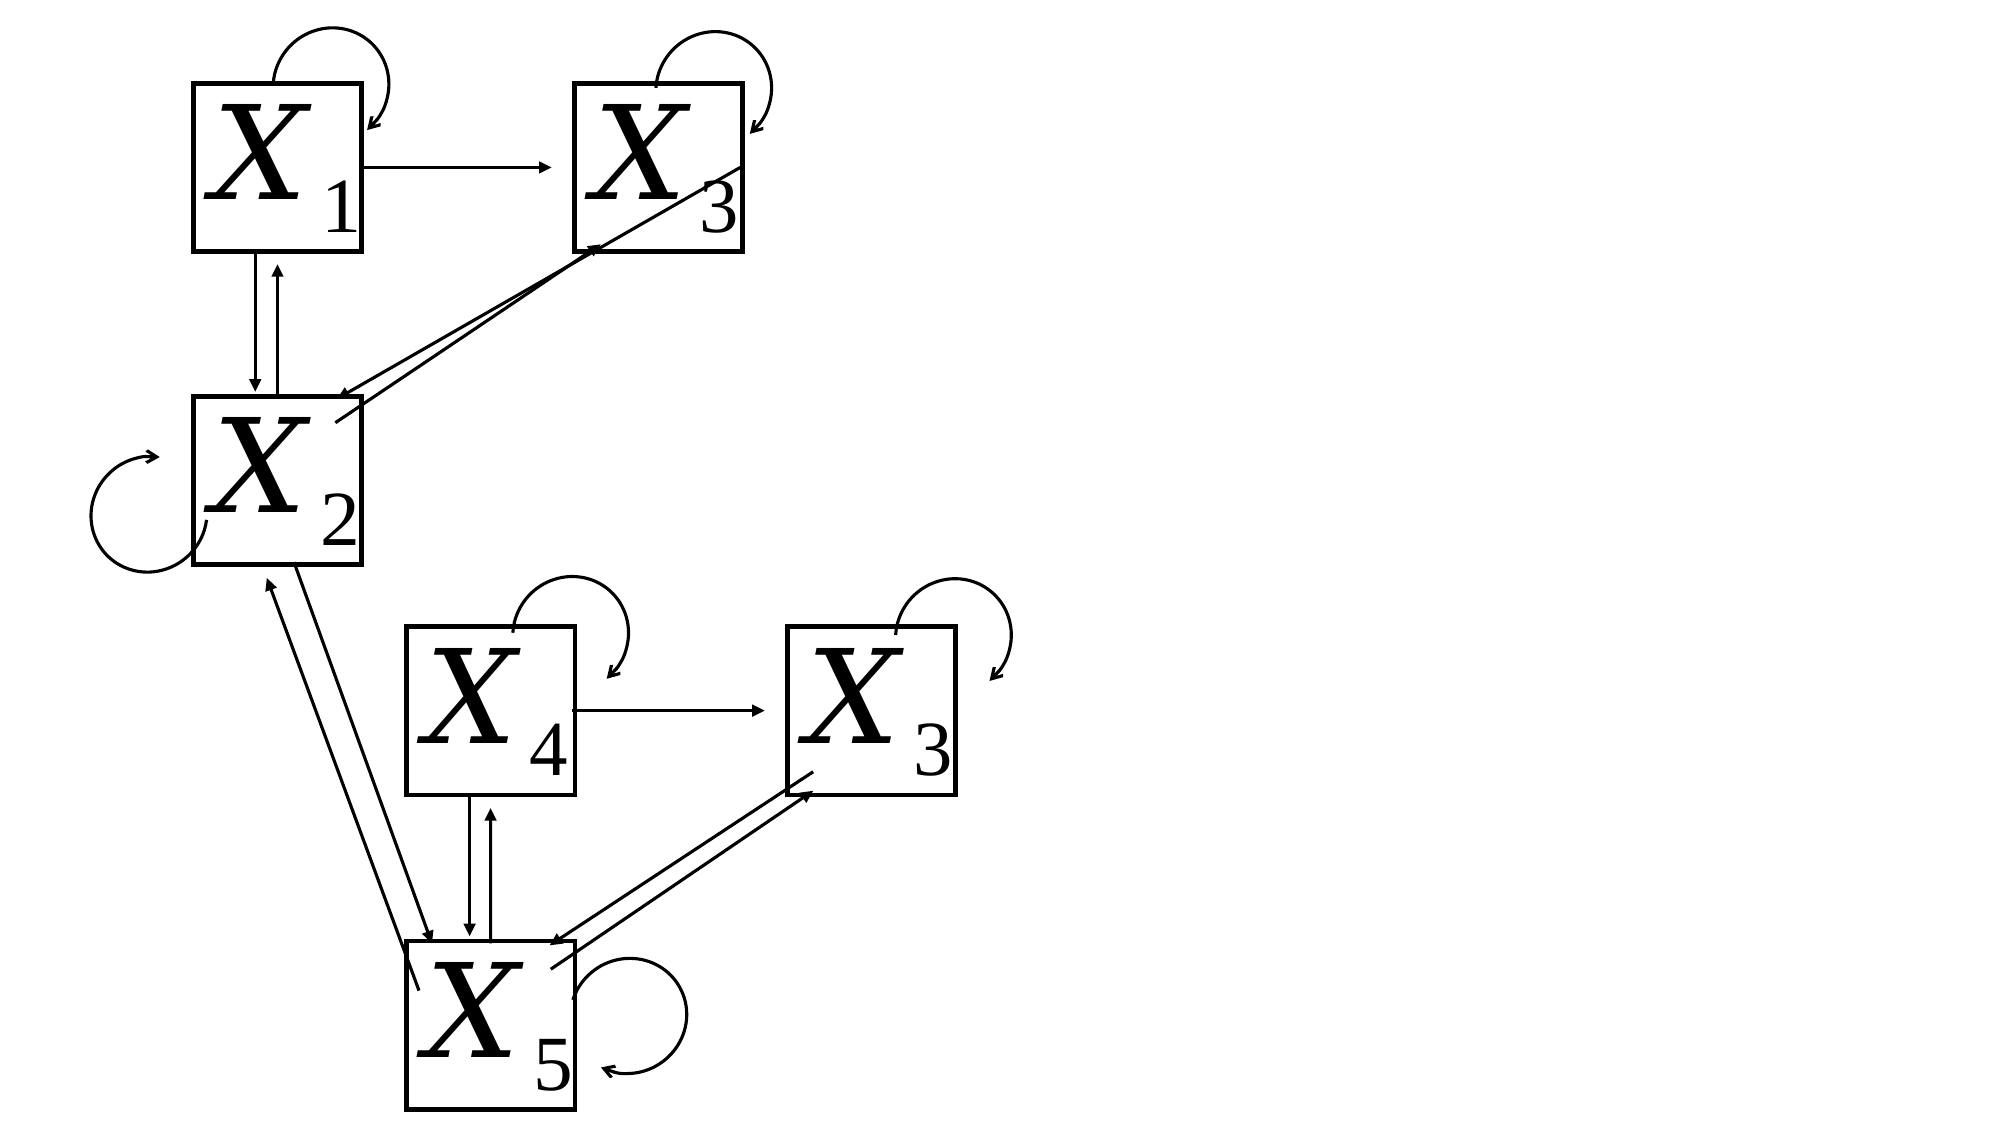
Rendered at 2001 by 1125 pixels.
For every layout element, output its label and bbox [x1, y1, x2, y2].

text_box [90, 449, 207, 573]
text_box [572, 970, 687, 1079]
text_box [273, 27, 389, 131]
text_box [266, 578, 419, 991]
text_box [550, 790, 814, 970]
text_box [335, 244, 601, 423]
text_box [655, 31, 772, 134]
text_box [337, 225, 601, 244]
text_box [512, 576, 629, 679]
text_box [895, 578, 1012, 681]
text_box [293, 562, 432, 944]
text_box [549, 771, 814, 946]
